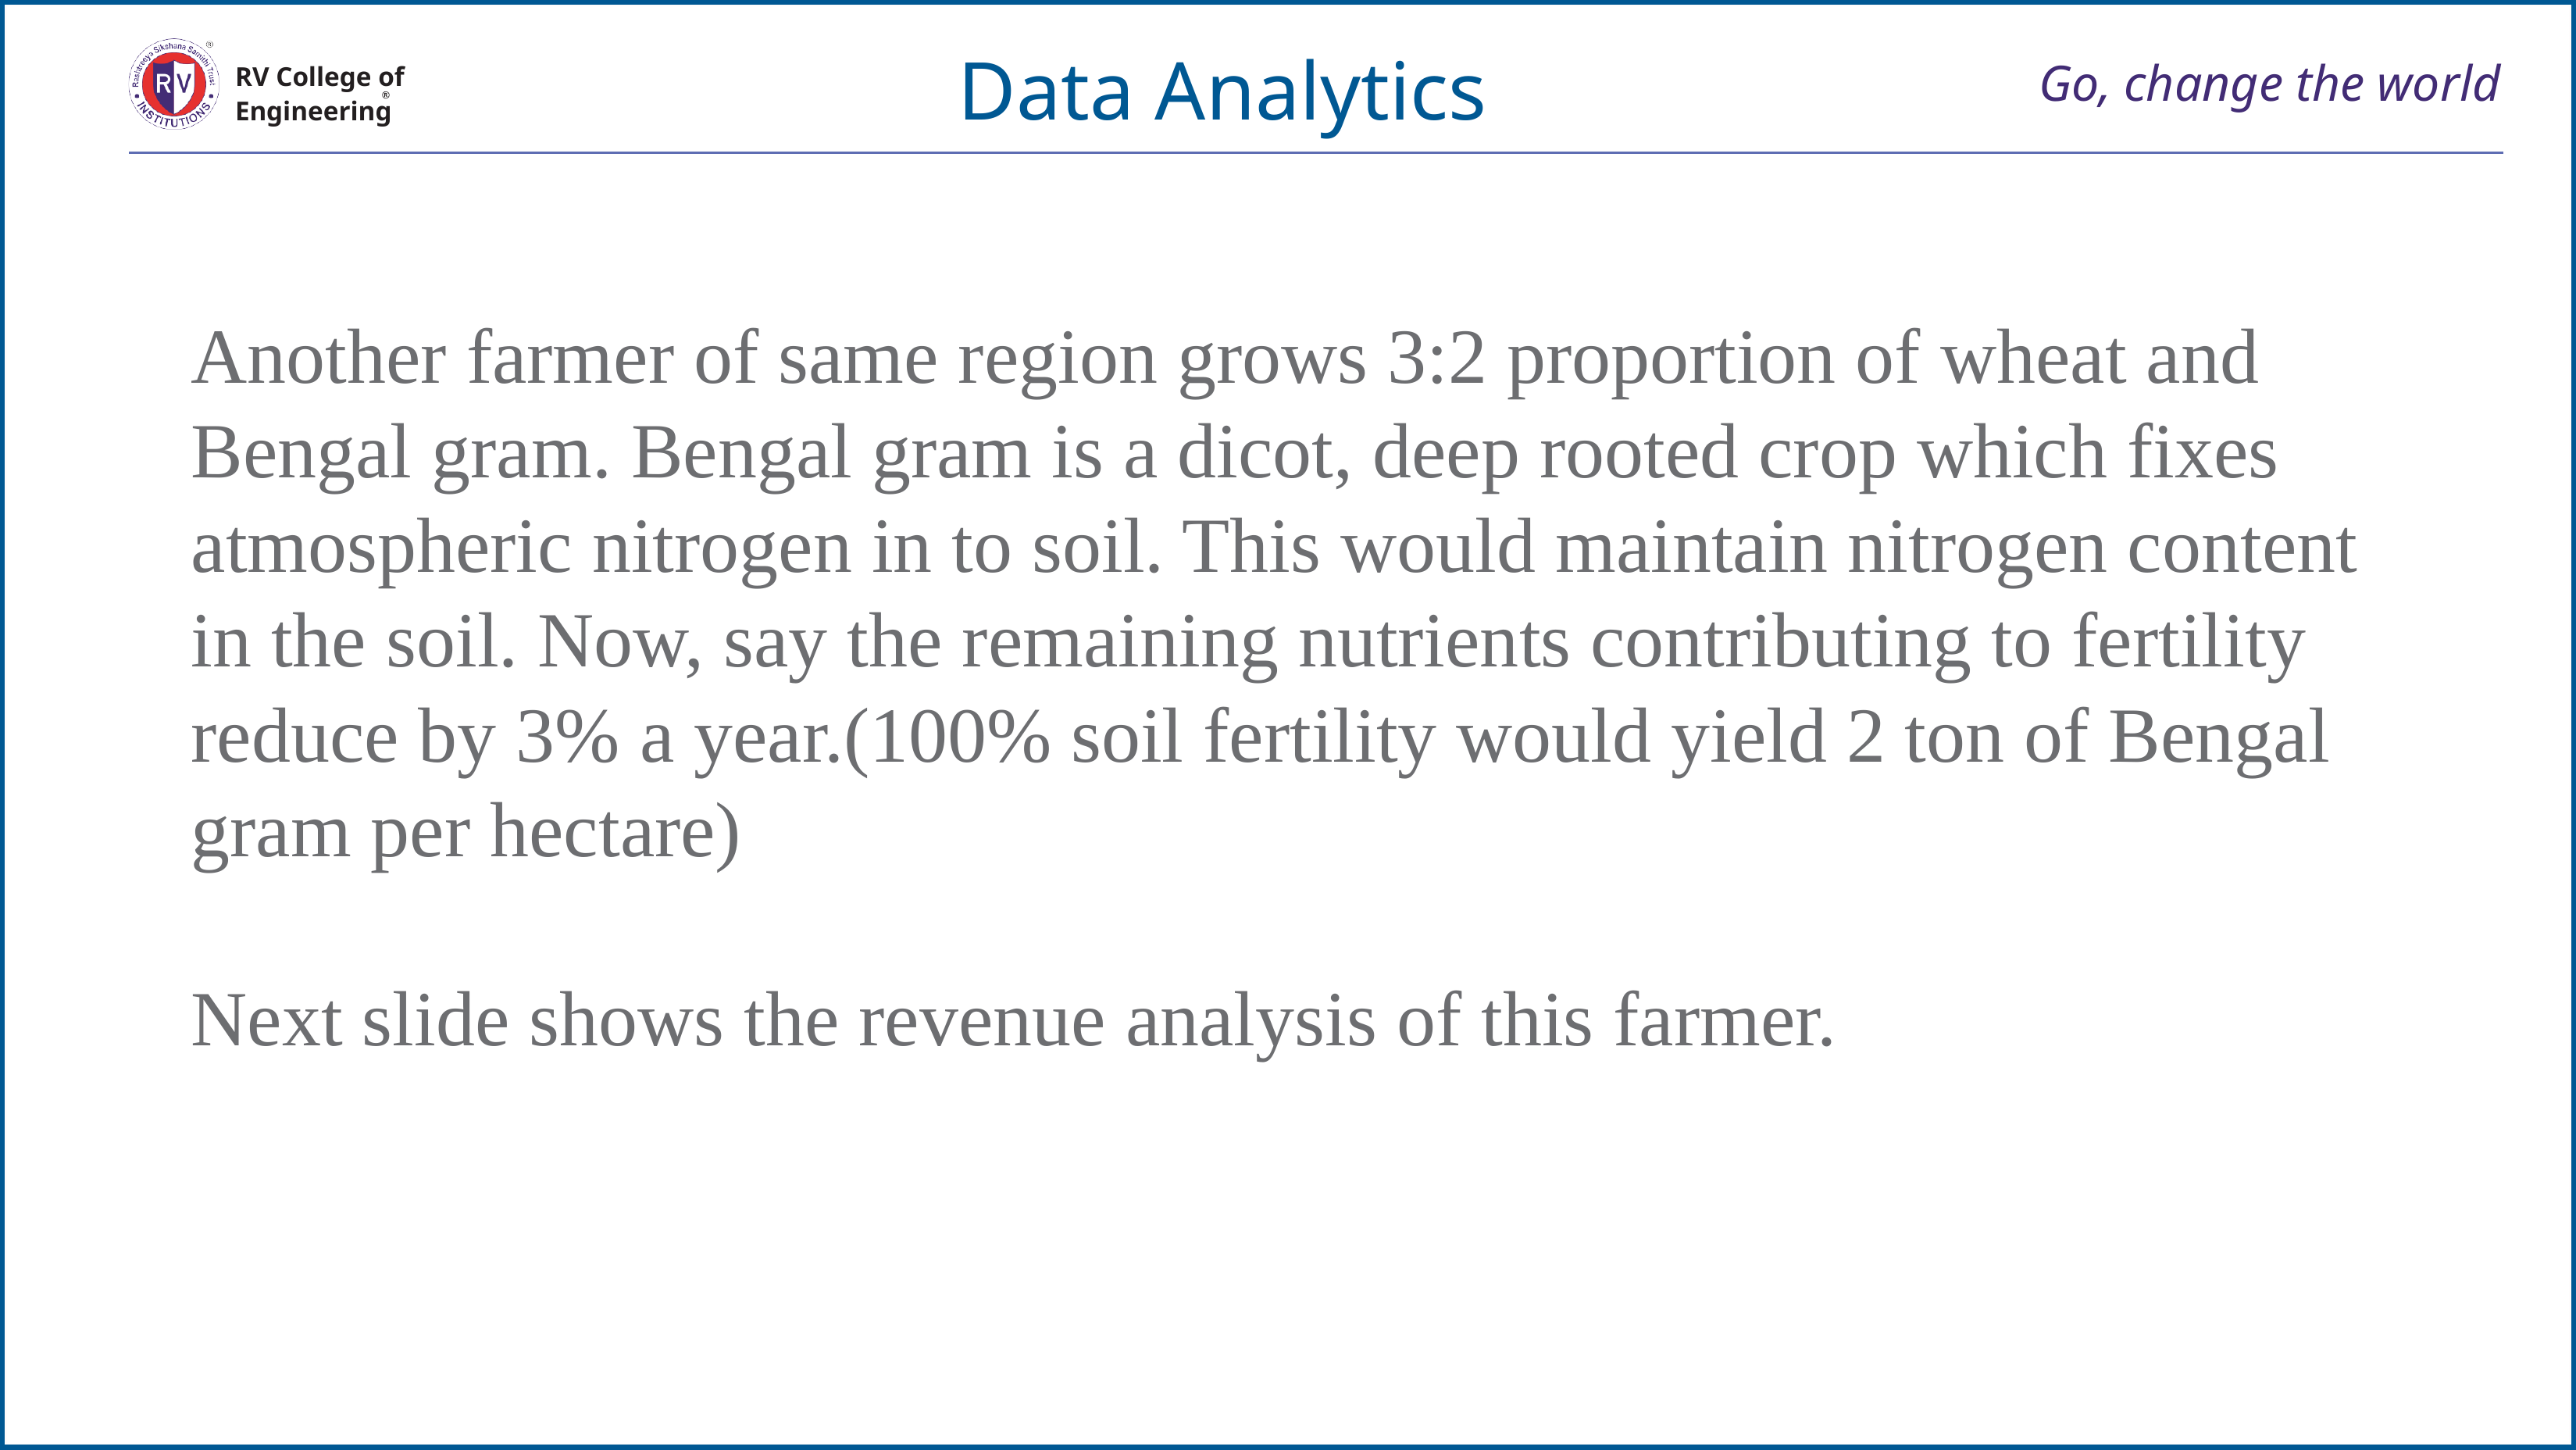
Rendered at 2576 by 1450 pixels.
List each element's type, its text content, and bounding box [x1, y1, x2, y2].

text_box RV College of Engineering [233, 55, 409, 120]
text_box Another farmer of same region grows 3:2 proportion of wheat and Bengal gram. Bengal gram is a dicot, deep rooted crop which fixes atmospheric nitrogen in to soil. This would maintain nitrogen content in the soil. Now, say the remaining nutrients contributing to fertility reduce by 3% a year.(100% soil fertility would yield 2 ton of Bengal gram per hectare) Next slide shows the revenue analysis of this farmer. [189, 302, 2406, 627]
text_box [0, 0, 2576, 1450]
text_box Data Analytics [565, 38, 1878, 138]
text_box Go, change the world [2029, 52, 2502, 112]
text_box [128, 38, 219, 130]
